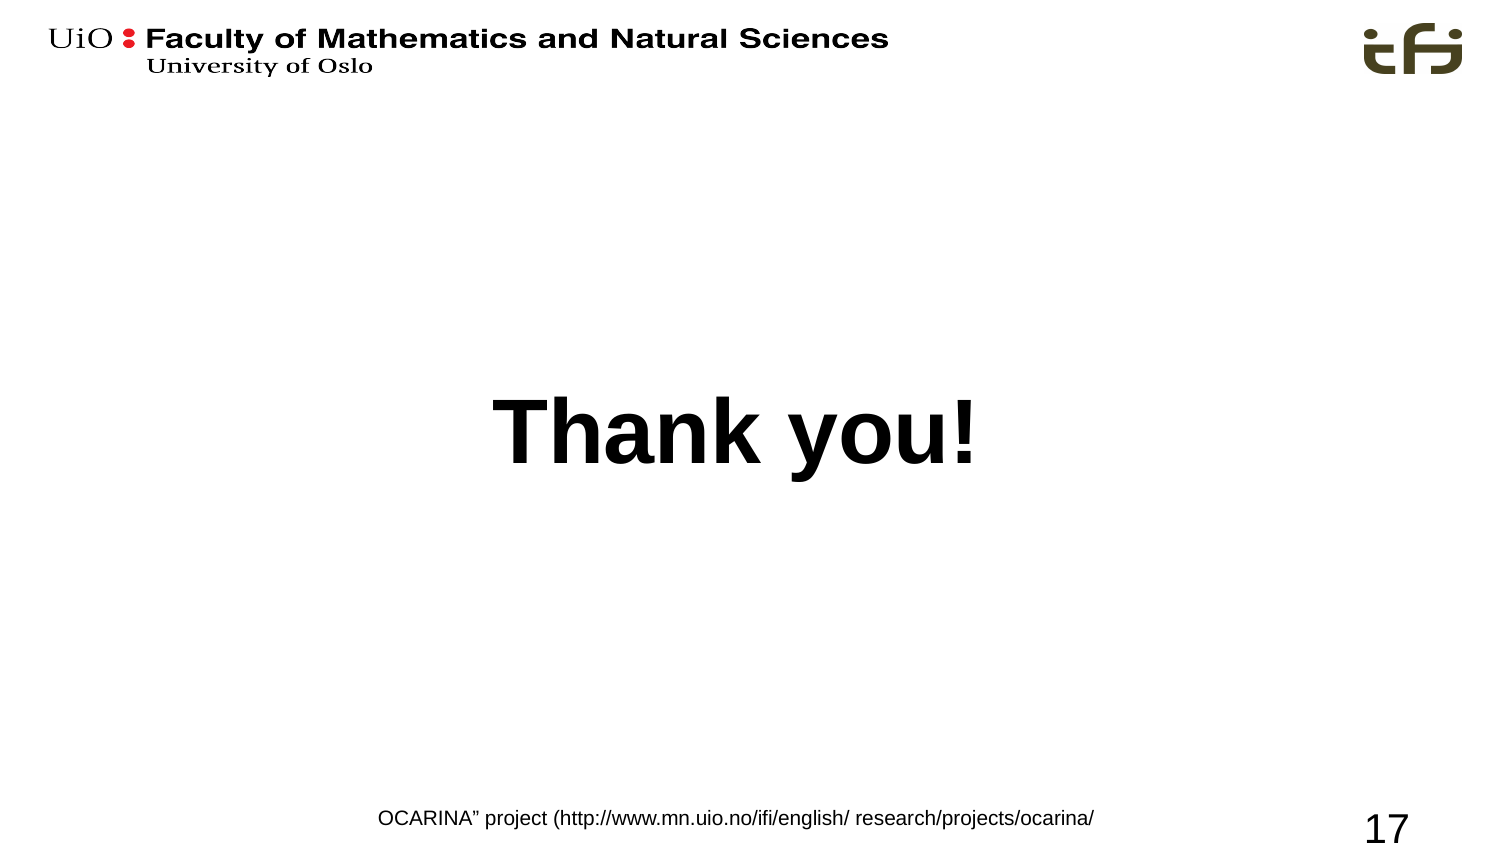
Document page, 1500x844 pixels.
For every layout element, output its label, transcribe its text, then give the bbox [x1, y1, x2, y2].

text_box OCARINA” project (http://www.mn.uio.no/ifi/english/ research/projects/ocarina/ [363, 797, 1500, 844]
picture [1364, 23, 1462, 74]
picture [48, 28, 888, 77]
title Thank you! [62, 356, 1411, 498]
